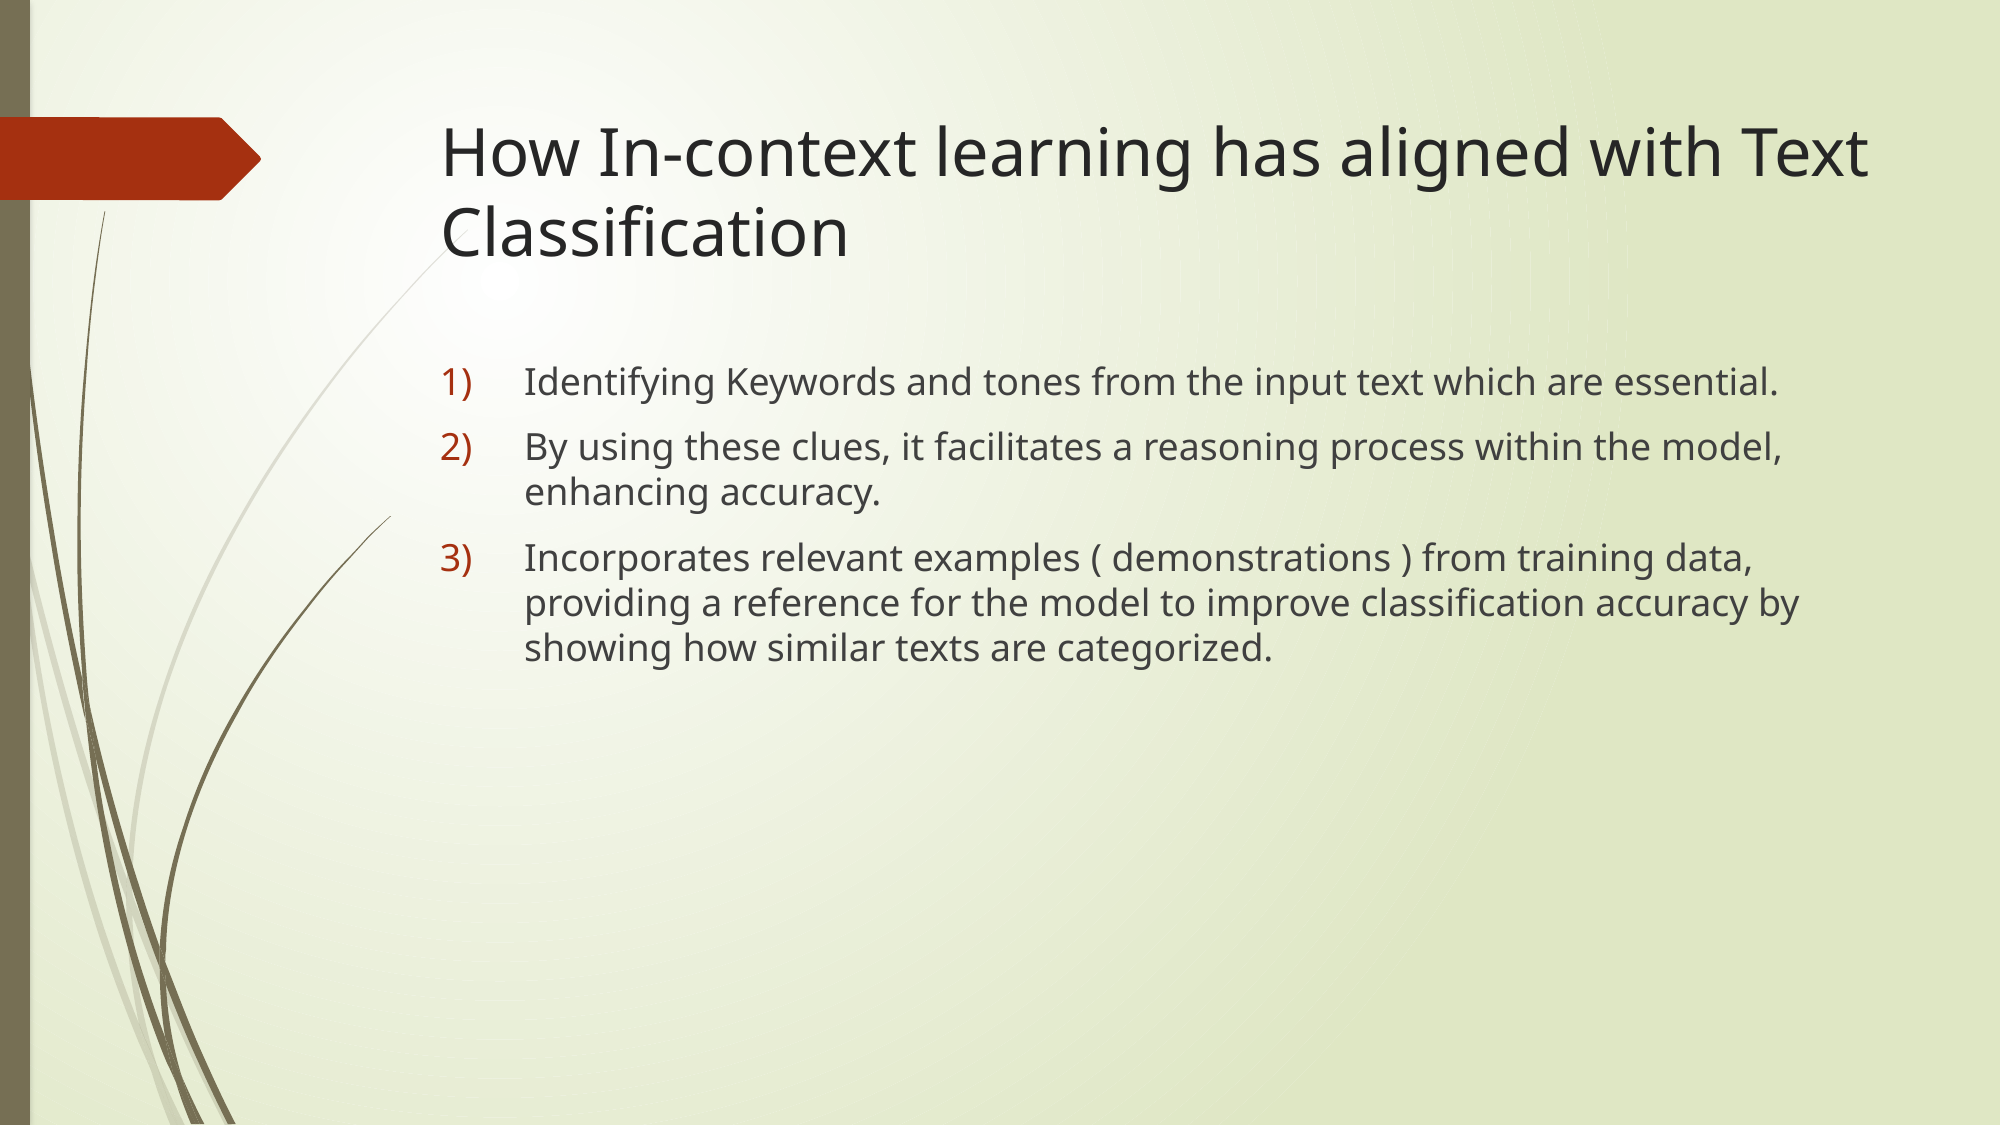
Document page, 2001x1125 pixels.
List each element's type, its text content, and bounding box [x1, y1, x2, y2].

title How In-context learning has aligned with Text Classification [425, 102, 1888, 313]
list Identifying Keywords and tones from the input text which are essential. By using these clues, it facilitates a reasoning process within the model, enhancing accuracy. Incorporates relevant examples ( demonstrations ) from training data, providing a reference for the model to improve classification accuracy by showing how similar texts are categorized. [424, 350, 1888, 970]
